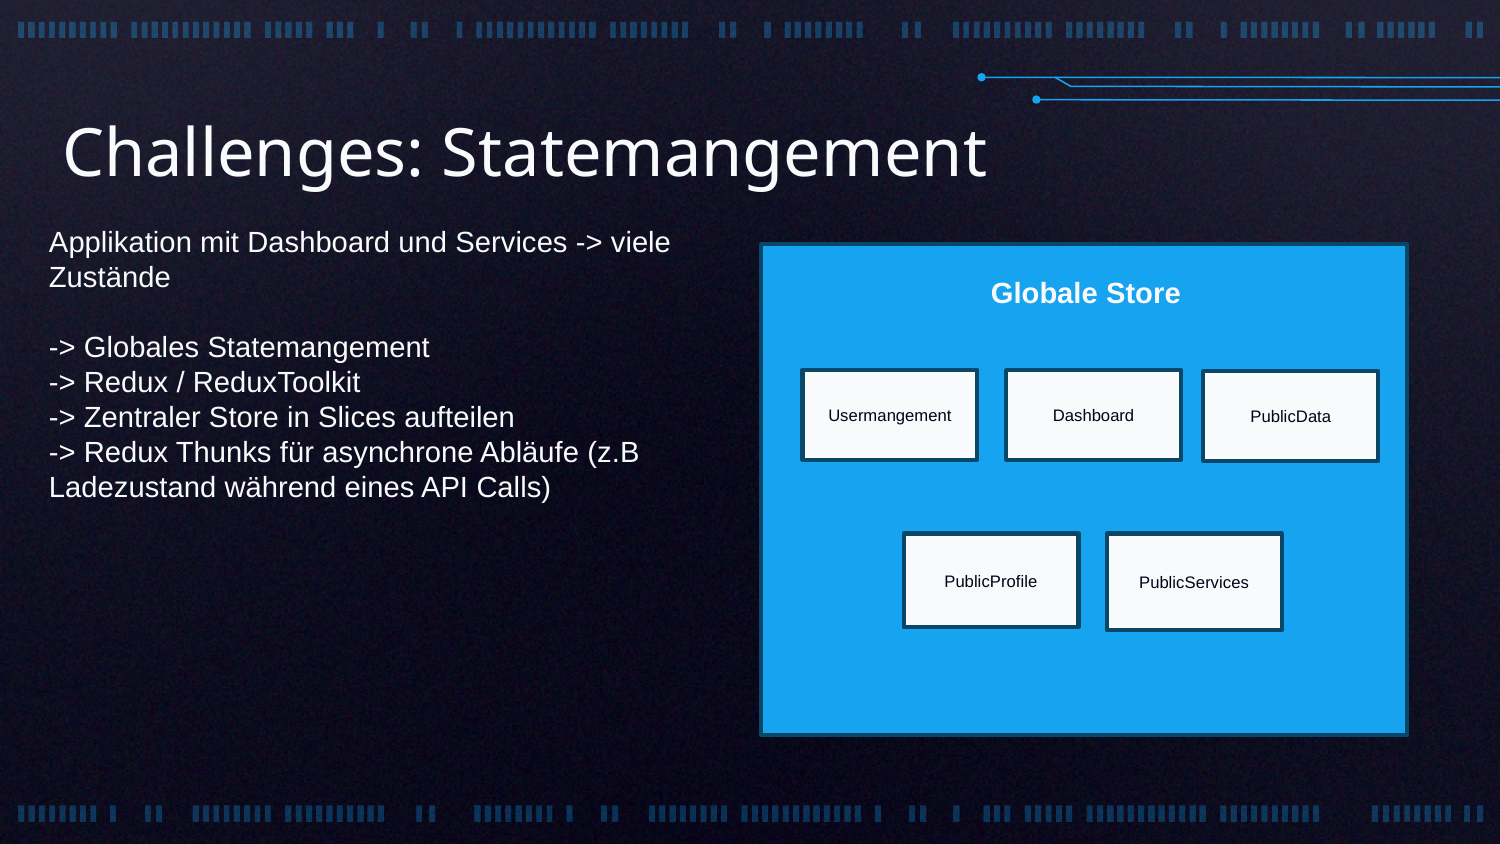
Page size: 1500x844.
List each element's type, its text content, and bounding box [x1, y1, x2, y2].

text_box PublicData [1201, 369, 1380, 463]
text_box PublicProfile [902, 531, 1081, 629]
text_box Globale Store [780, 266, 1392, 317]
title Challenges: Statemangement [47, 94, 1311, 189]
text_box PublicServices [1105, 531, 1284, 632]
text_box [759, 242, 1409, 737]
text_box Applikation mit Dashboard und Services -> viele Zustände -> Globales Statemangement -> Redux / ReduxToolkit -> Zentraler Store in Slices aufteilen -> Redux Thunks für asynchrone Abläufe (z.B Ladezustand während eines API Calls) [34, 216, 781, 581]
text_box Dashboard [1004, 368, 1183, 462]
text_box Usermangement [800, 368, 979, 462]
